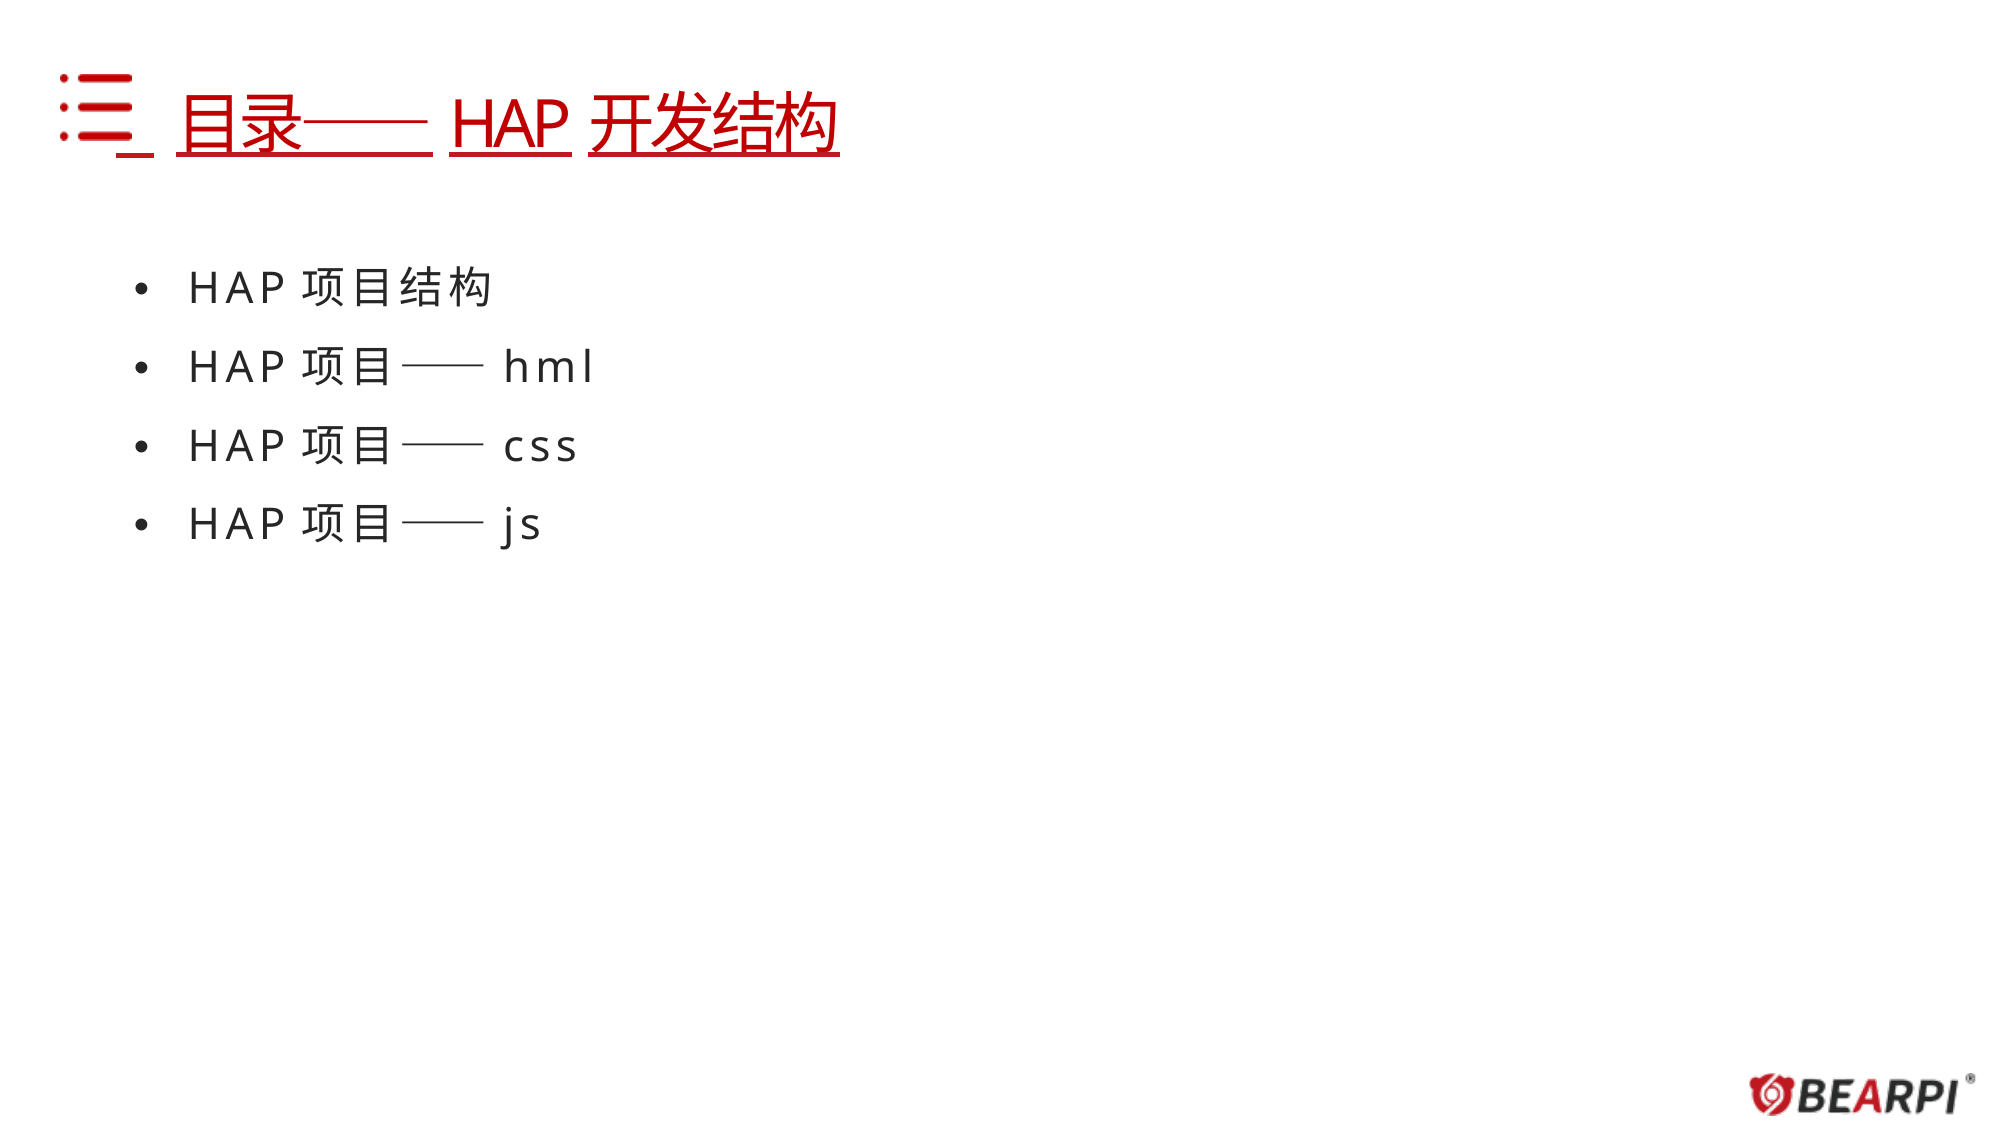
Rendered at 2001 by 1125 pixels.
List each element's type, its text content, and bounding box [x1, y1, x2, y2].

text_box 目录——HAP开发结构 [0, 74, 1122, 170]
picture [59, 73, 133, 142]
text_box • HAP项目结构 • HAP项目——hml • HAP项目——css • HAP项目——js [131, 231, 1532, 716]
picture [1749, 1073, 1978, 1116]
